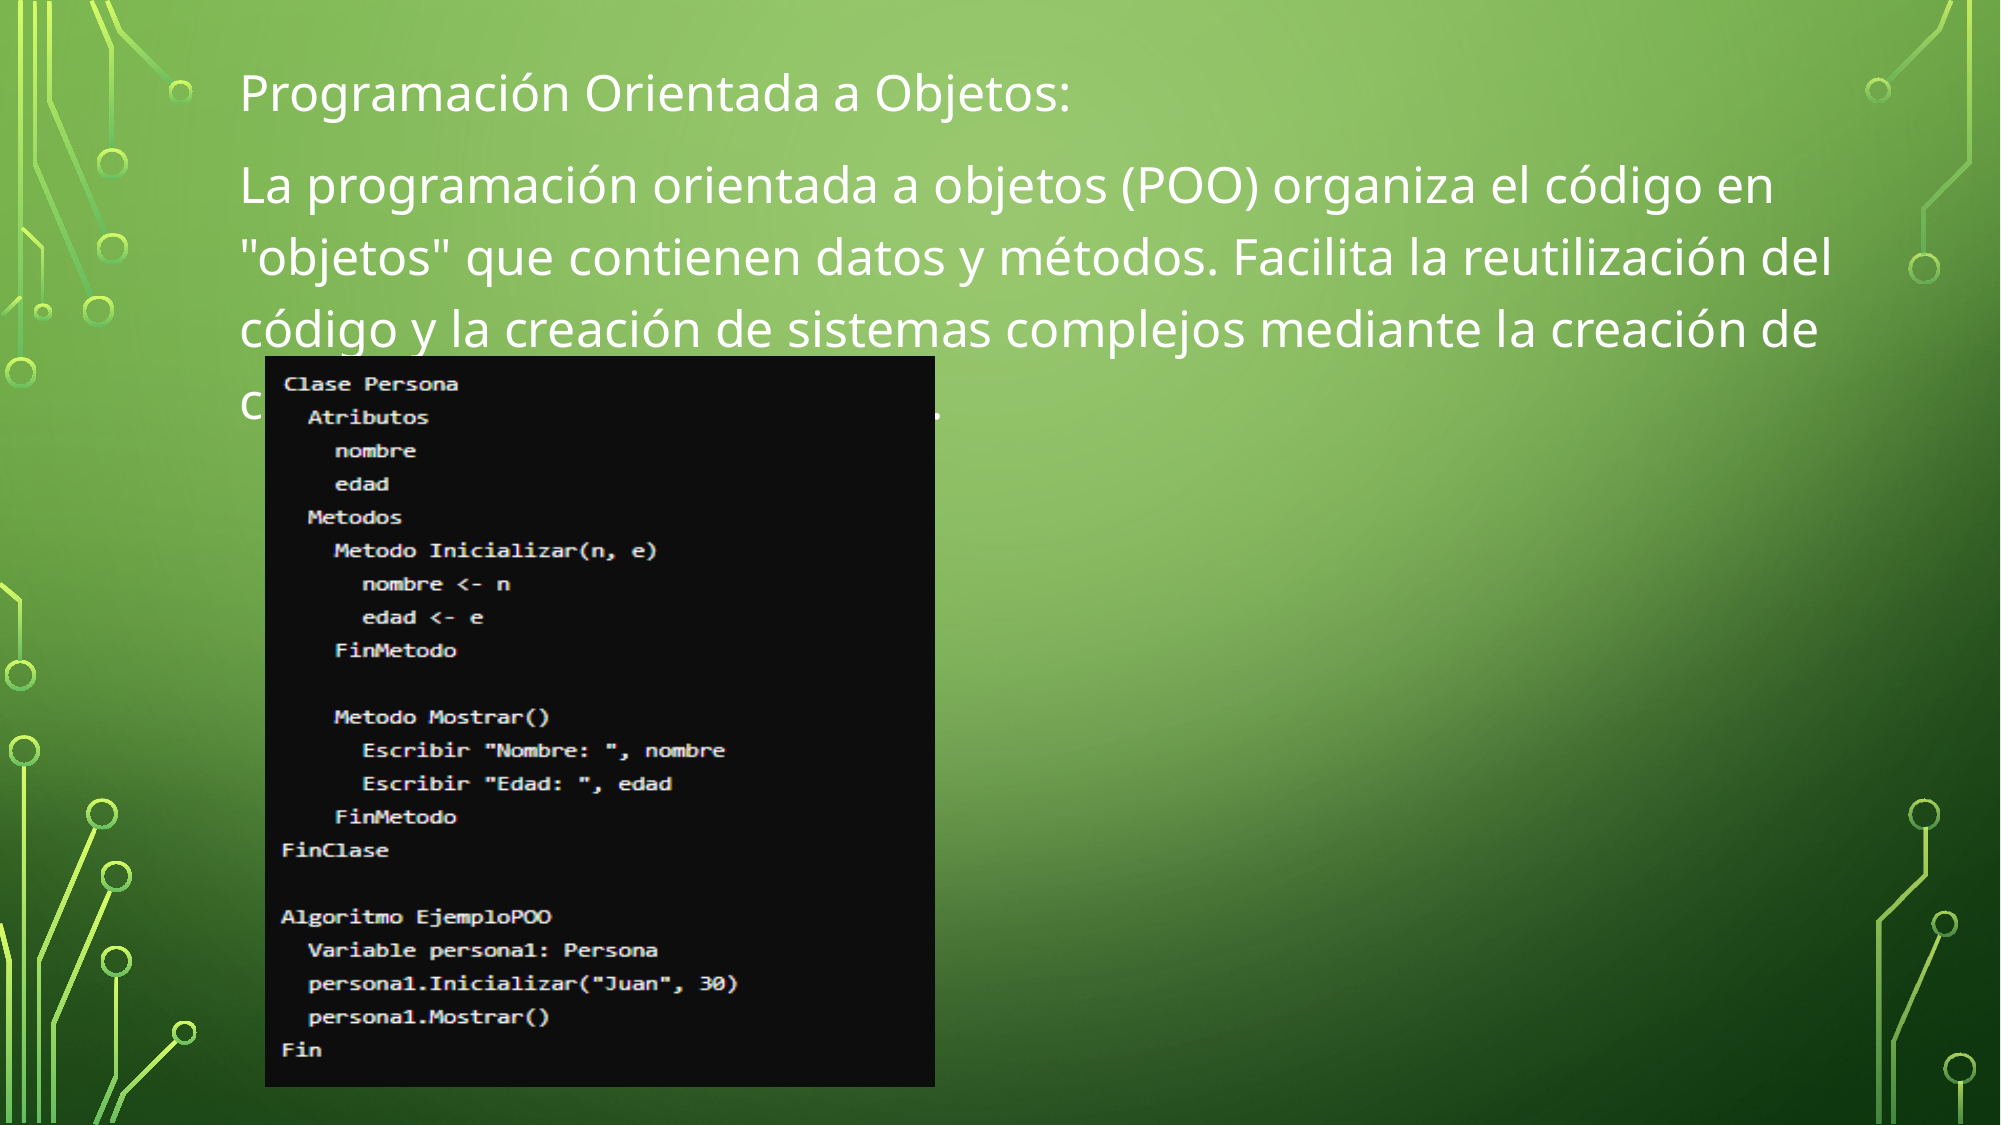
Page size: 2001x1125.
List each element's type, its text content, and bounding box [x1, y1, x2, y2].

picture [265, 356, 936, 1087]
list Programación Orientada a Objetos: La programación orientada a objetos (POO) organiza el código en "objetos" que contienen datos y métodos. Facilita la reutilización del código y la creación de sistemas complejos mediante la creación de clases y la relación entre ellas. [224, 41, 1850, 623]
